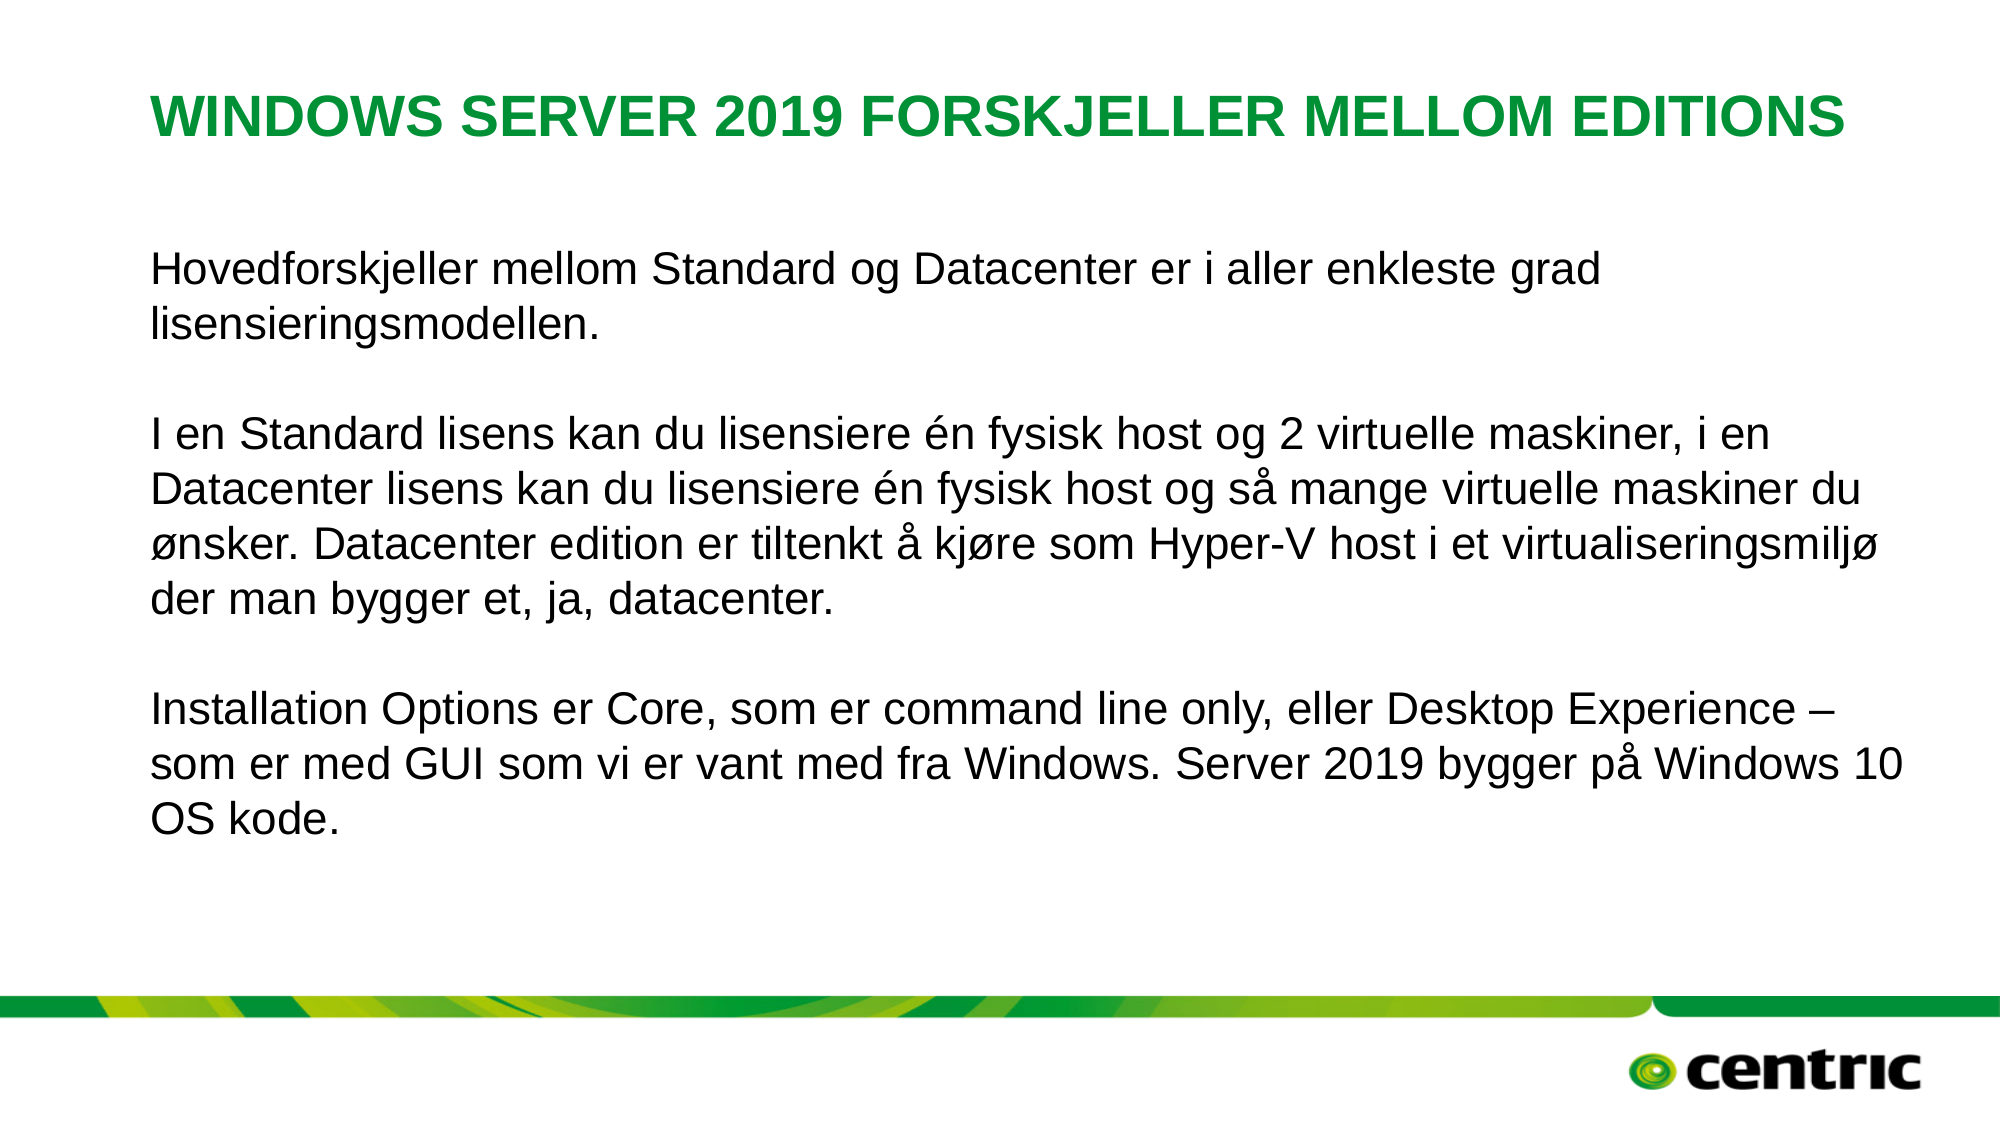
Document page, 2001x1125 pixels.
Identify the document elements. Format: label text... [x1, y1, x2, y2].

picture [0, 995, 2000, 1125]
title Windows Server 2019 forskjeller mellom editions [135, 77, 1921, 213]
list Hovedforskjeller mellom Standard og Datacenter er i aller enkleste grad lisensieringsmodellen. I en Standard lisens kan du lisensiere én fysisk host og 2 virtuelle maskiner, i en Datacenter lisens kan du lisensiere én fysisk host og så mange virtuelle maskiner du ønsker. Datacenter edition er tiltenkt å kjøre som Hyper-V host i et virtualiseringsmiljø der man bygger et, ja, datacenter. Installation Options er Core, som er command line only, eller Desktop Experience – som er med GUI som vi er vant med fra Windows. Server 2019 bygger på Windows 10 OS kode. [135, 231, 1921, 975]
